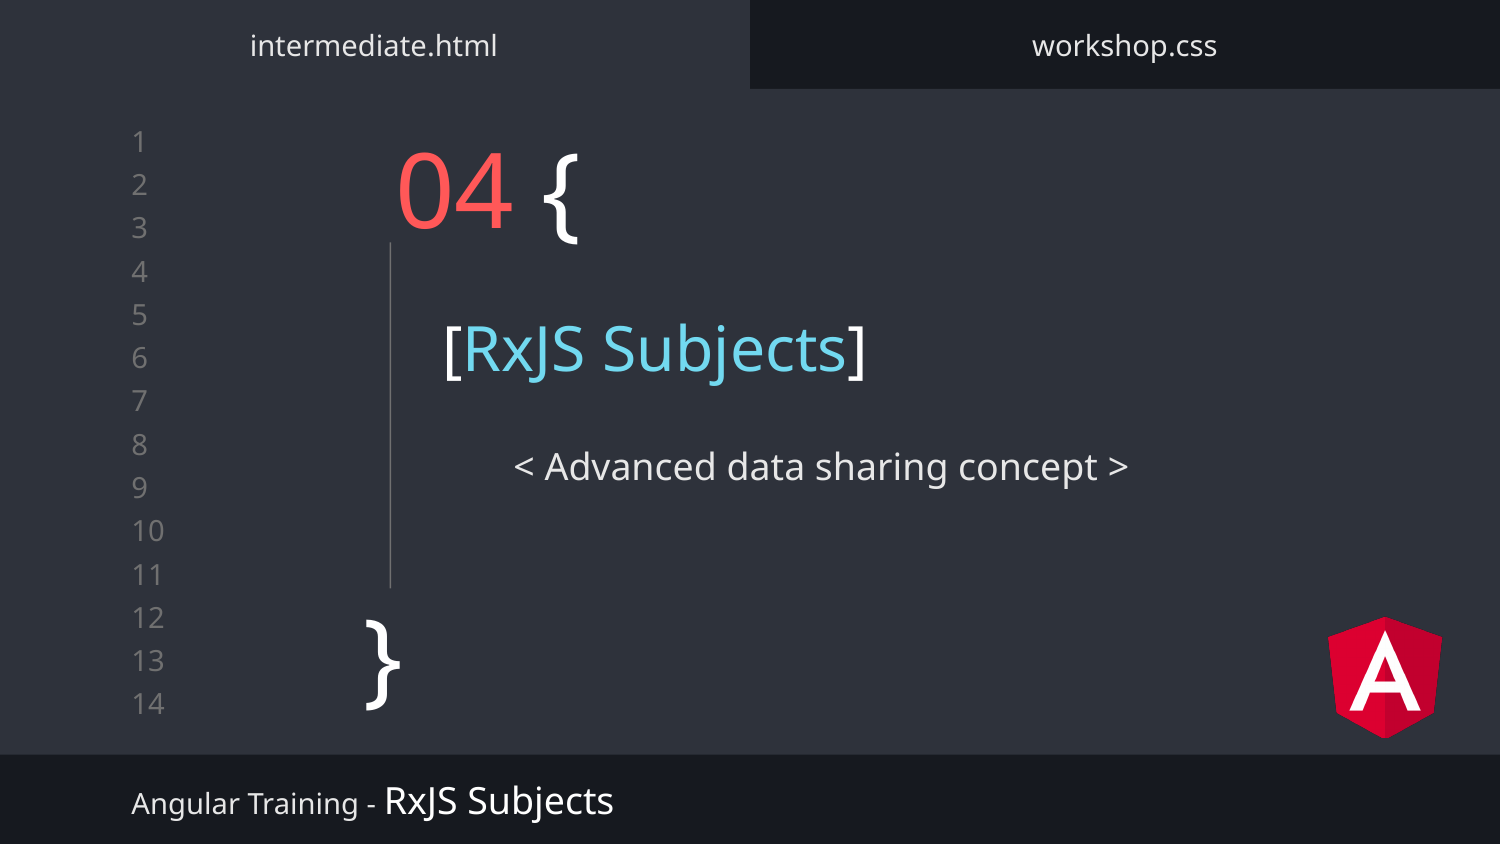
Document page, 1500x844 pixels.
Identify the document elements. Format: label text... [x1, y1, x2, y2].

text_box } [348, 588, 432, 717]
subtitle < Advanced data sharing concept > [498, 401, 1309, 530]
title 04 { [337, 96, 640, 278]
title [RxJS Subjects] [427, 302, 1300, 391]
subtitle workshop.css [750, 15, 1500, 74]
subtitle Angular Training - RxJS Subjects [116, 770, 915, 829]
subtitle intermediate.html [0, 15, 749, 74]
picture [1308, 612, 1462, 738]
